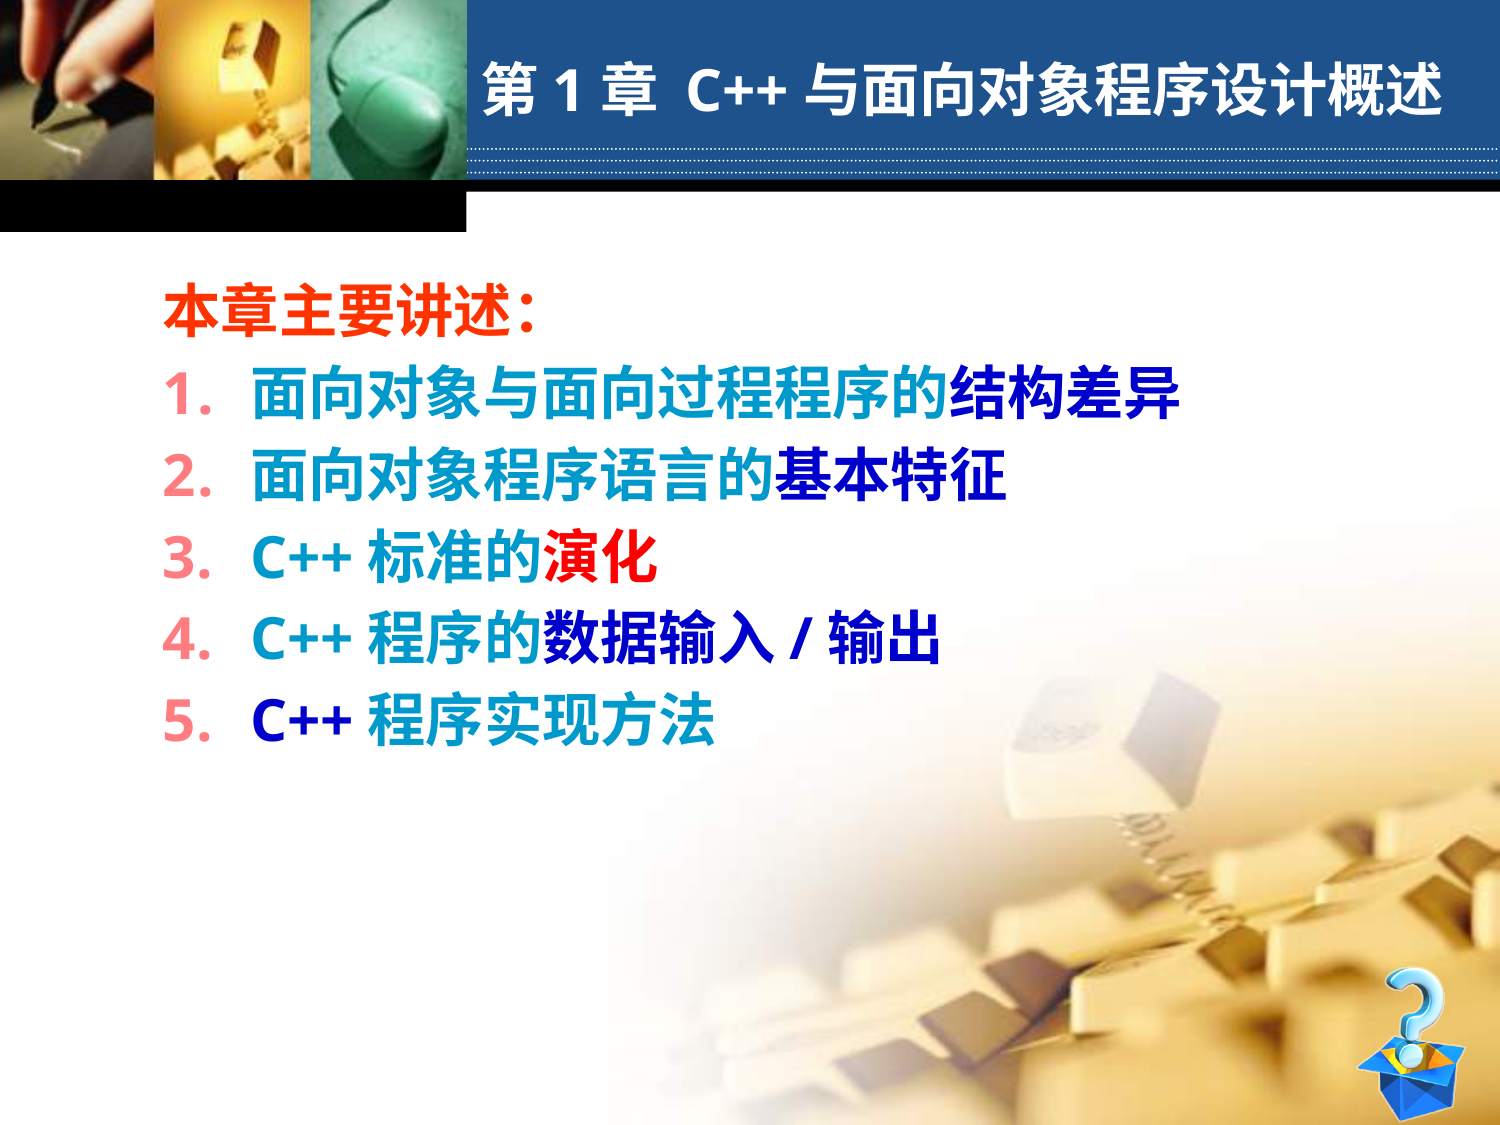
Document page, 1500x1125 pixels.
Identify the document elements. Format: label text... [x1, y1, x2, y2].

picture [0, 0, 467, 180]
list 本章主要讲述： 面向对象与面向过程程序的结构差异 面向对象程序语言的基本特征 C++标准的演化 C++程序的数据输入/输出 C++程序实现方法 [147, 266, 1377, 983]
picture [608, 496, 1500, 1125]
title 第1章 C++与面向对象程序设计概述 [40, 18, 1460, 157]
